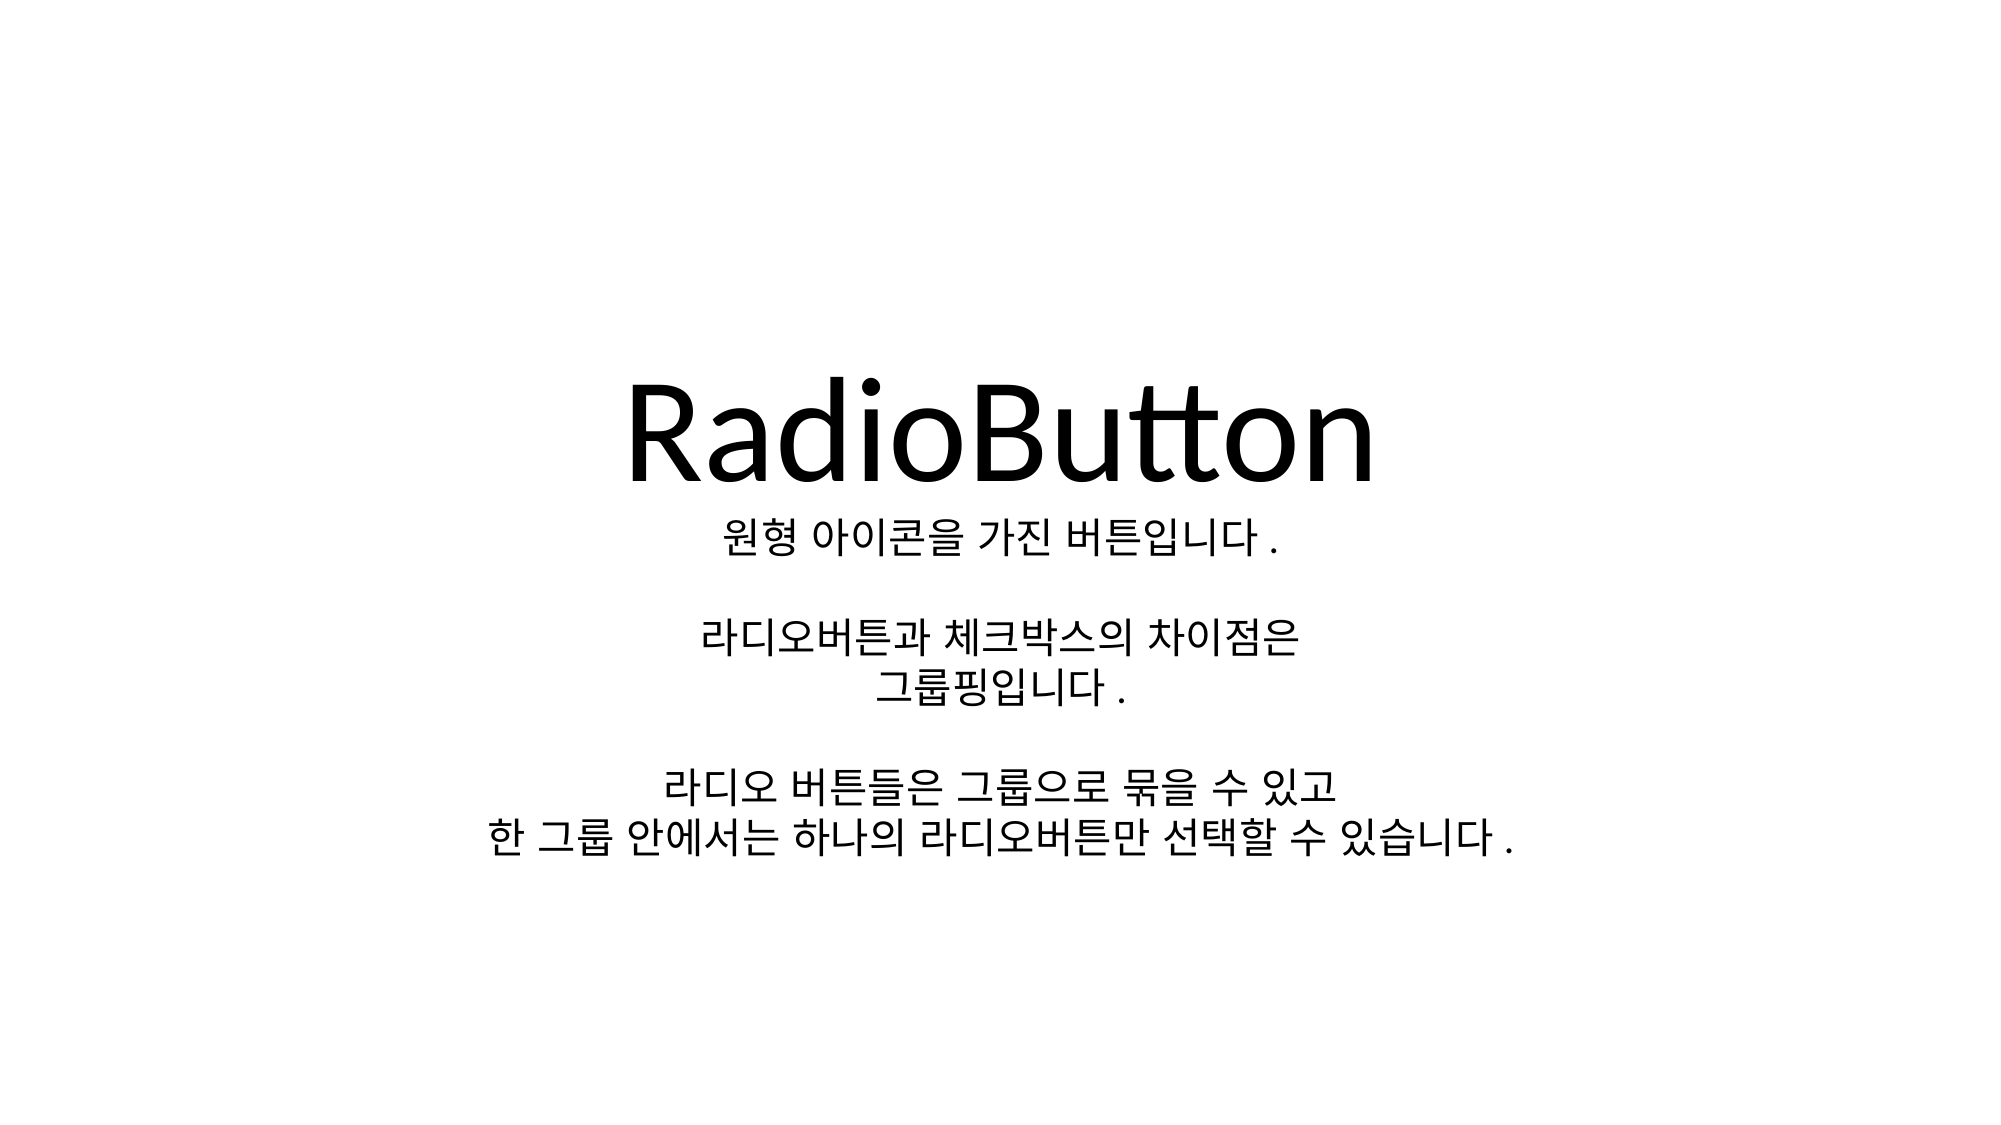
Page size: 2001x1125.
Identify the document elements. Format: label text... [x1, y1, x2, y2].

text_box RadioButton 원형 아이콘을 가진 버튼입니다. 라디오버튼과 체크박스의 차이점은 그룹핑입니다. 라디오 버튼들은 그룹으로 묶을 수 있고 한 그룹 안에서는 하나의 라디오버튼만 선택할 수 있습니다. [1, 324, 2000, 870]
